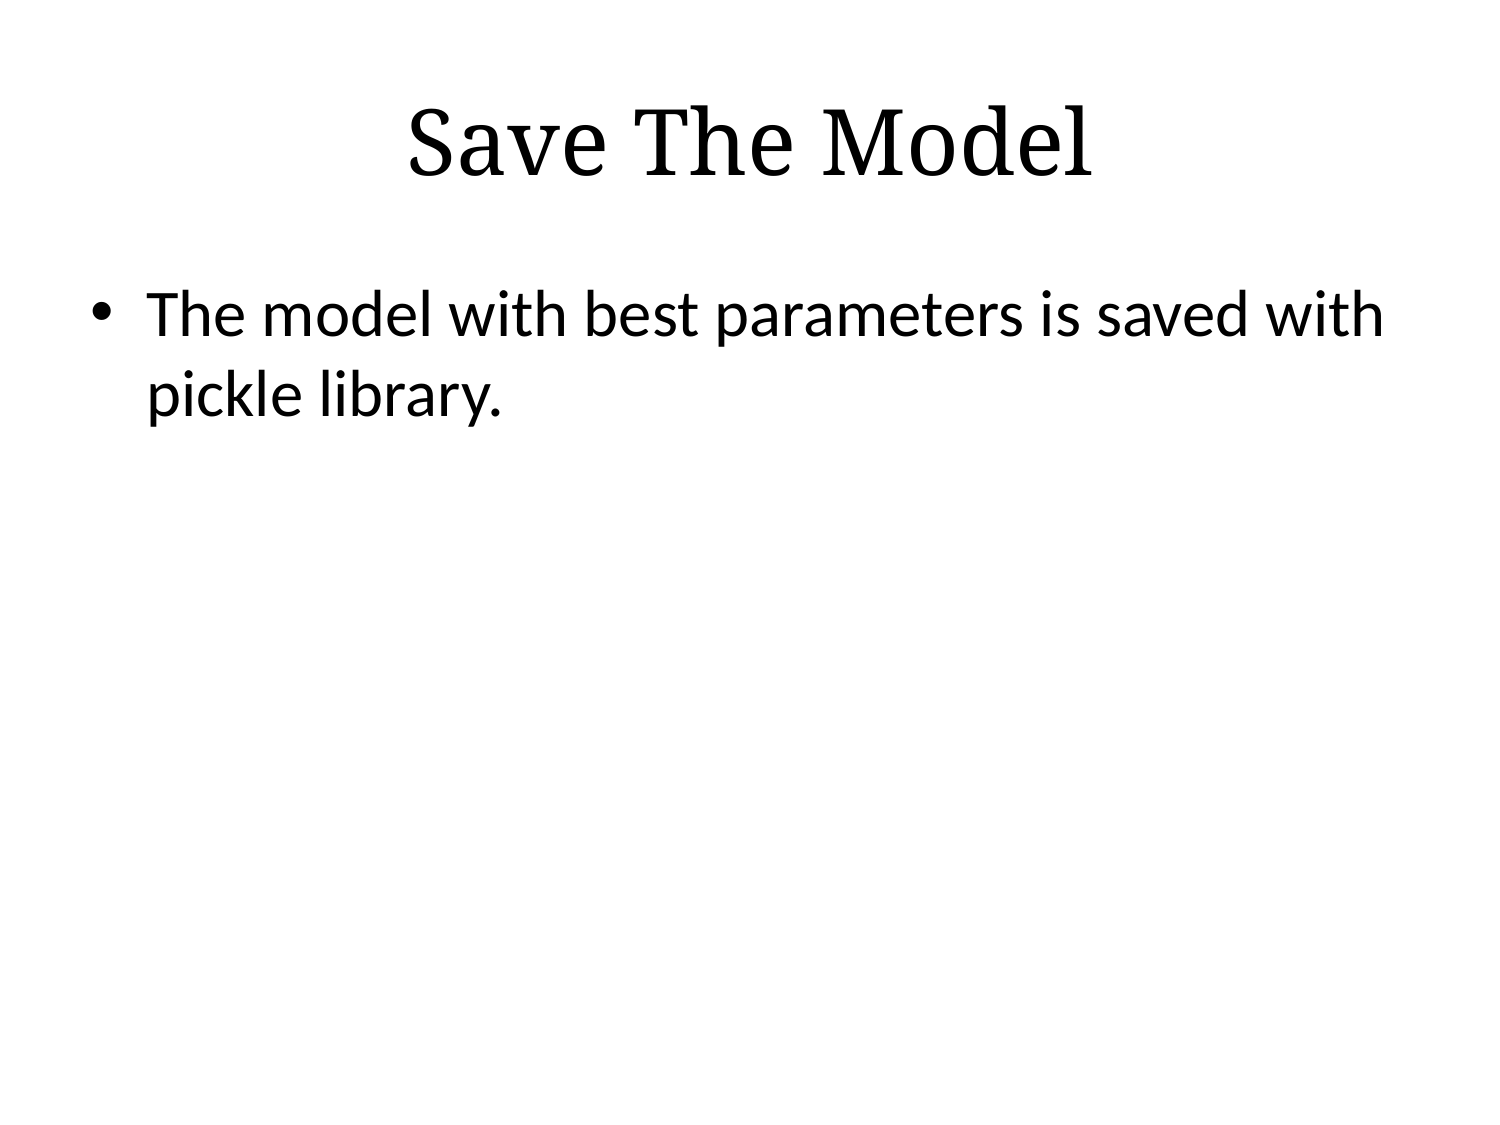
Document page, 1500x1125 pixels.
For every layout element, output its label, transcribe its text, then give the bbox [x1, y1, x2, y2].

list The model with best parameters is saved with pickle library. [75, 262, 1425, 1005]
title Save The Model [75, 45, 1425, 233]
